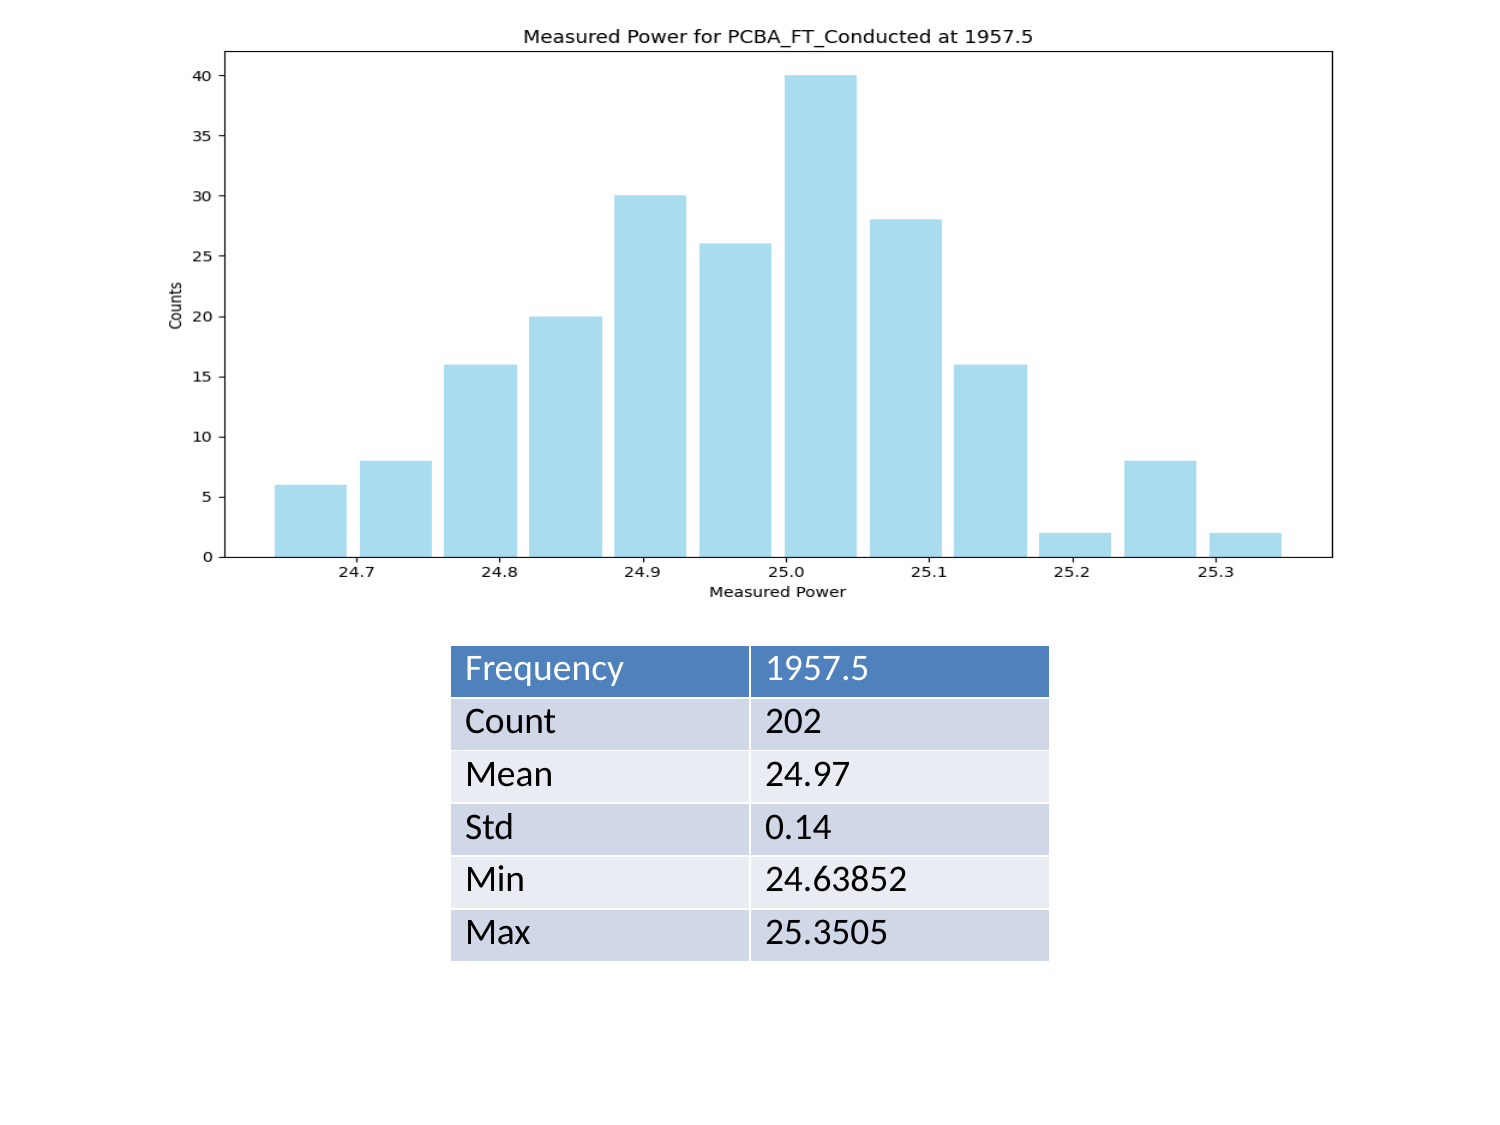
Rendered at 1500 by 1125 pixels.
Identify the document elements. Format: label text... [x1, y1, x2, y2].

table_header 1957.5 [751, 646, 1049, 697]
table_cell Count [451, 699, 749, 750]
table_cell Min [451, 857, 749, 908]
picture [149, 14, 1351, 616]
table_cell 24.63852 [751, 857, 1049, 908]
table_cell Max [451, 910, 749, 961]
table_cell 0.14 [751, 804, 1049, 855]
table_cell Mean [451, 751, 749, 802]
table_cell Std [451, 804, 749, 855]
table_cell 202 [751, 699, 1049, 750]
table_cell 25.3505 [751, 910, 1049, 961]
table_cell 24.97 [751, 751, 1049, 802]
table_header Frequency [451, 646, 749, 697]
